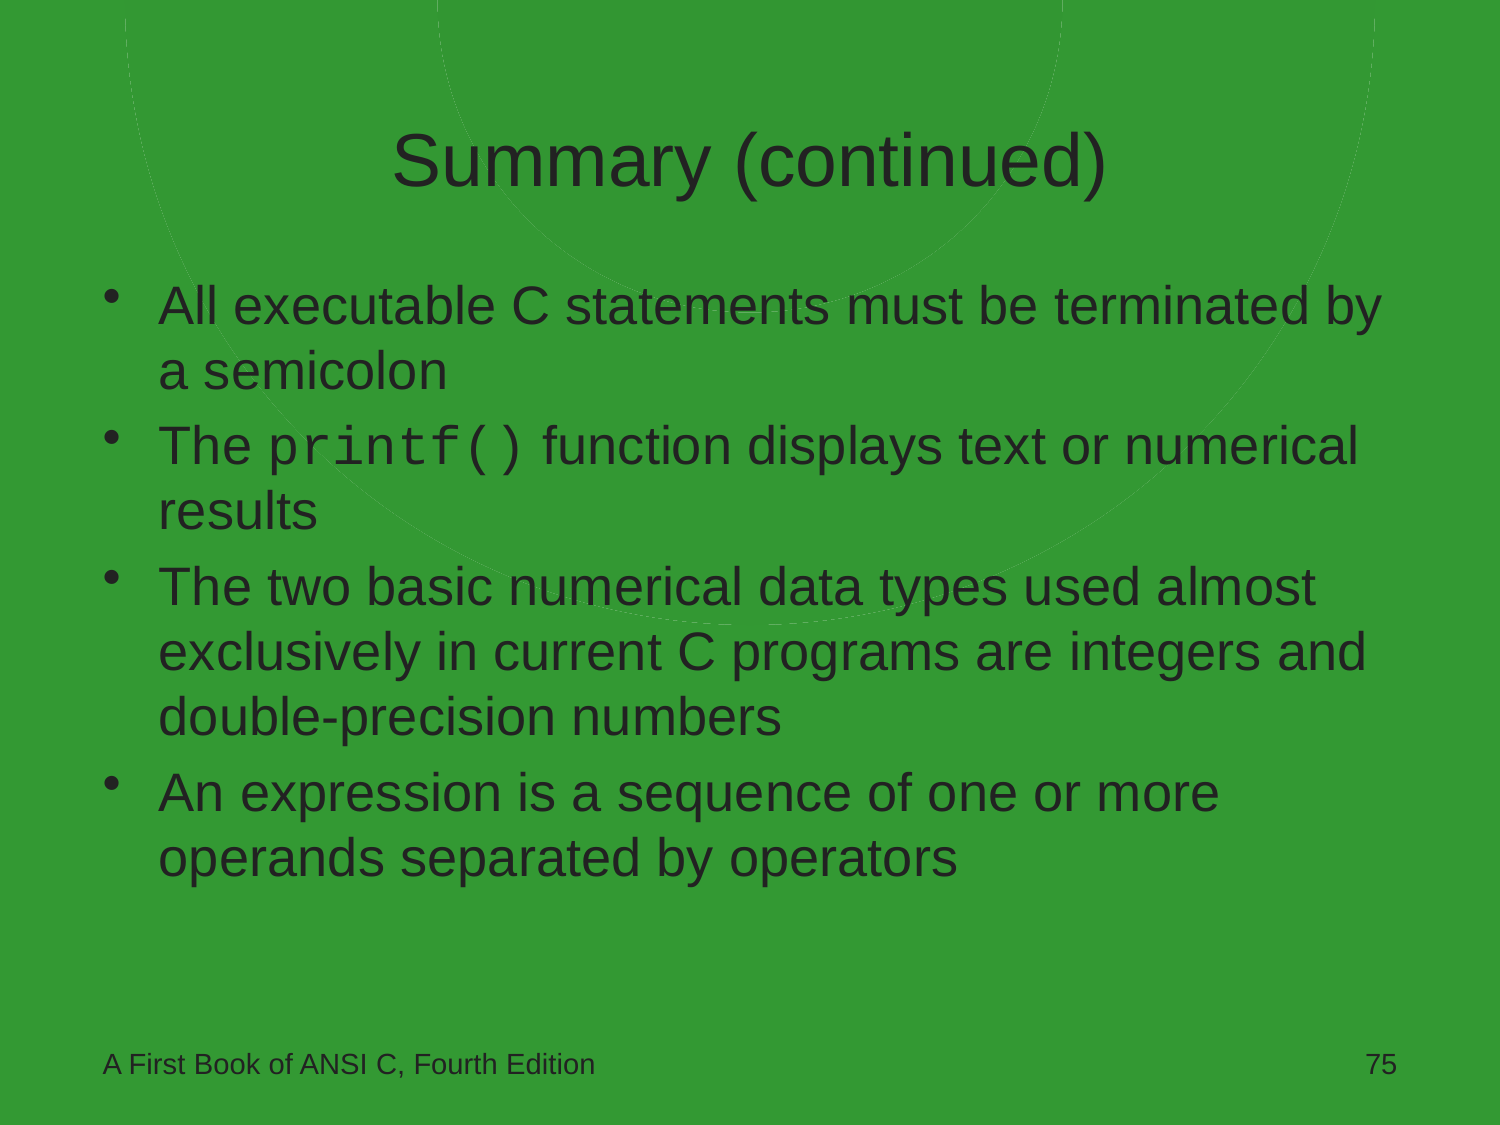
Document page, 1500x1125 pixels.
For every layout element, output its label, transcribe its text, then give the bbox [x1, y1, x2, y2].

slide_number 75 [1074, 1037, 1413, 1101]
list All executable C statements must be terminated by a semicolon The printf() function displays text or numerical results The two basic numerical data types used almost exclusively in current C programs are integers and double-precision numbers An expression is a sequence of one or more operands separated by operators [87, 262, 1413, 1013]
footer A First Book of ANSI C, Fourth Edition [87, 1037, 1051, 1101]
title Summary (continued) [87, 62, 1413, 250]
